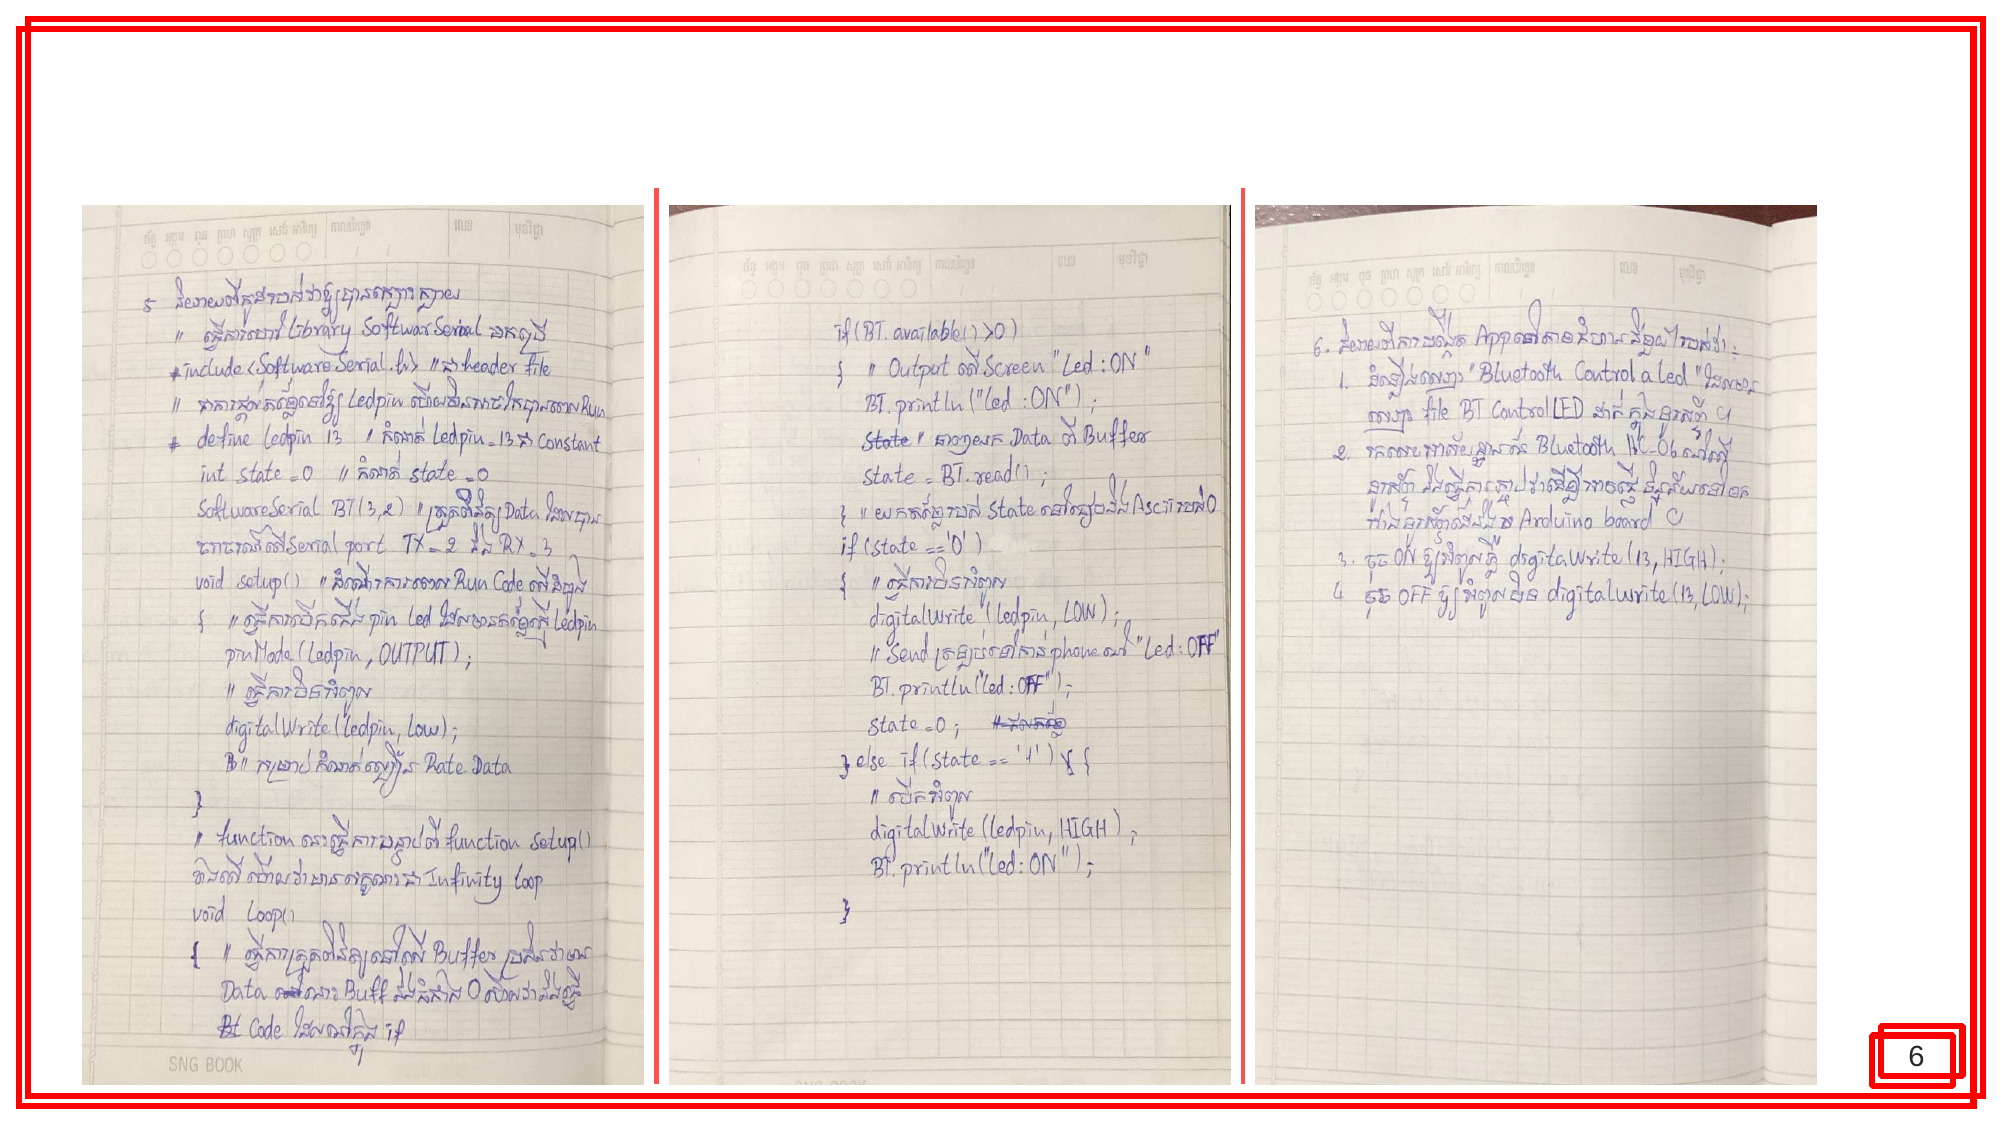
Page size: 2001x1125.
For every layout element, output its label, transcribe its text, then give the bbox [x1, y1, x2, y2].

slide_number 5 [1871, 1024, 1961, 1085]
picture [1255, 205, 1817, 1085]
picture [82, 205, 644, 1085]
picture [669, 205, 1231, 1085]
